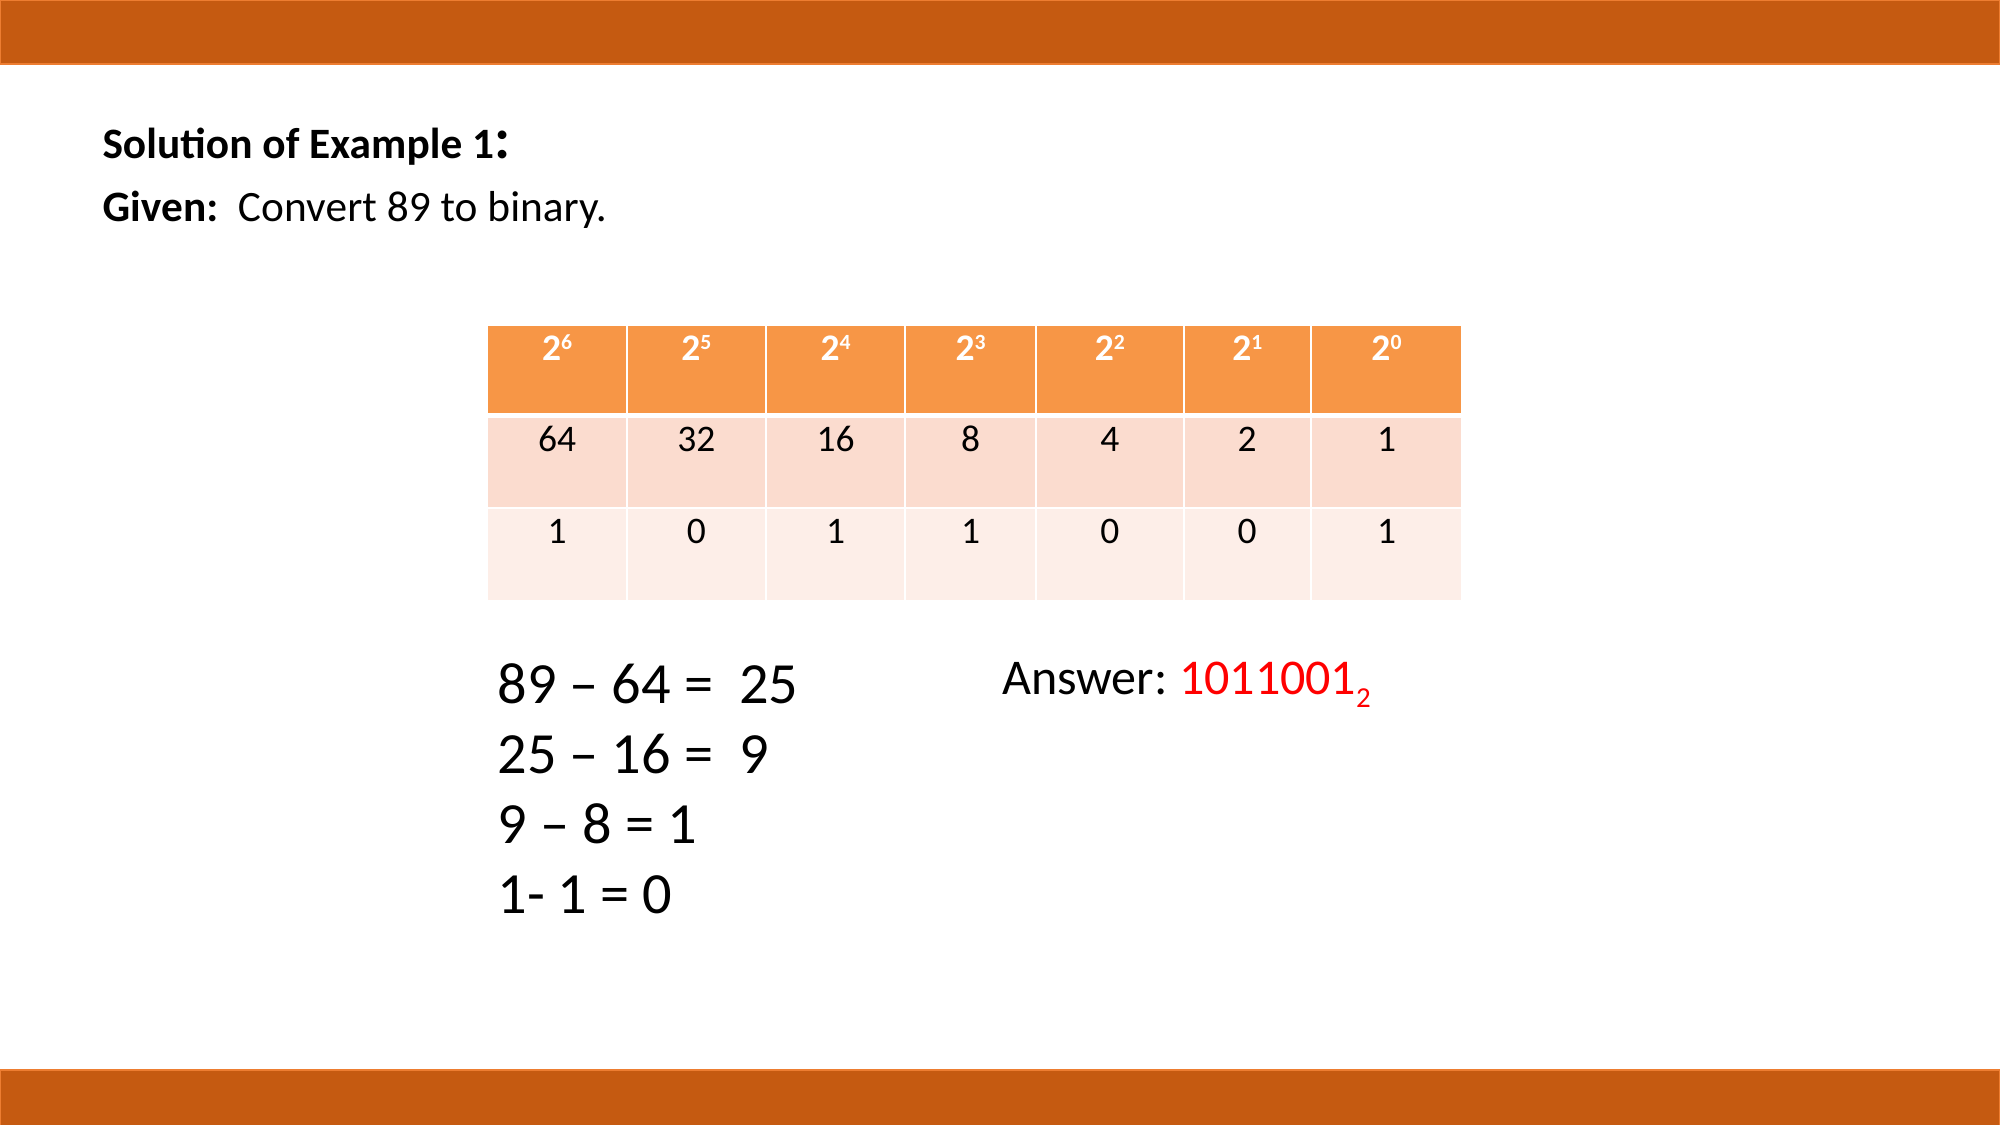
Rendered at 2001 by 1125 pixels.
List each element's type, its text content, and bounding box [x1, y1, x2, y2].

table_cell 1 [488, 509, 626, 600]
table_header 25 [628, 326, 765, 413]
text_box Answer: 10110012 [987, 637, 1463, 721]
table_cell 1 [906, 509, 1035, 600]
table_cell 16 [767, 418, 904, 507]
table_cell 1 [1312, 418, 1461, 507]
table_header 20 [1312, 326, 1461, 413]
table_cell 2 [1185, 418, 1310, 507]
table_cell 8 [906, 418, 1035, 507]
table_header 22 [1037, 326, 1183, 413]
table_cell 1 [1312, 509, 1461, 600]
table_header 26 [488, 326, 626, 413]
table_cell 4 [1037, 418, 1183, 507]
subtitle Solution of Example 1: Given: Convert 89 to binary. [87, 92, 1238, 239]
text_box 89 – 64 = 25 25 – 16 = 9 9 – 8 = 1 1- 1 = 0 [482, 637, 914, 978]
table_header 21 [1185, 326, 1310, 413]
table_cell 32 [628, 418, 765, 507]
table_header 24 [767, 326, 904, 413]
table_header 23 [906, 326, 1035, 413]
table_cell 0 [1037, 509, 1183, 600]
table_cell 64 [488, 418, 626, 507]
table_cell 0 [1185, 509, 1310, 600]
table_cell 0 [628, 509, 765, 600]
text_box [0, 1069, 2000, 1125]
table_cell 1 [767, 509, 904, 600]
text_box [0, 0, 2000, 65]
